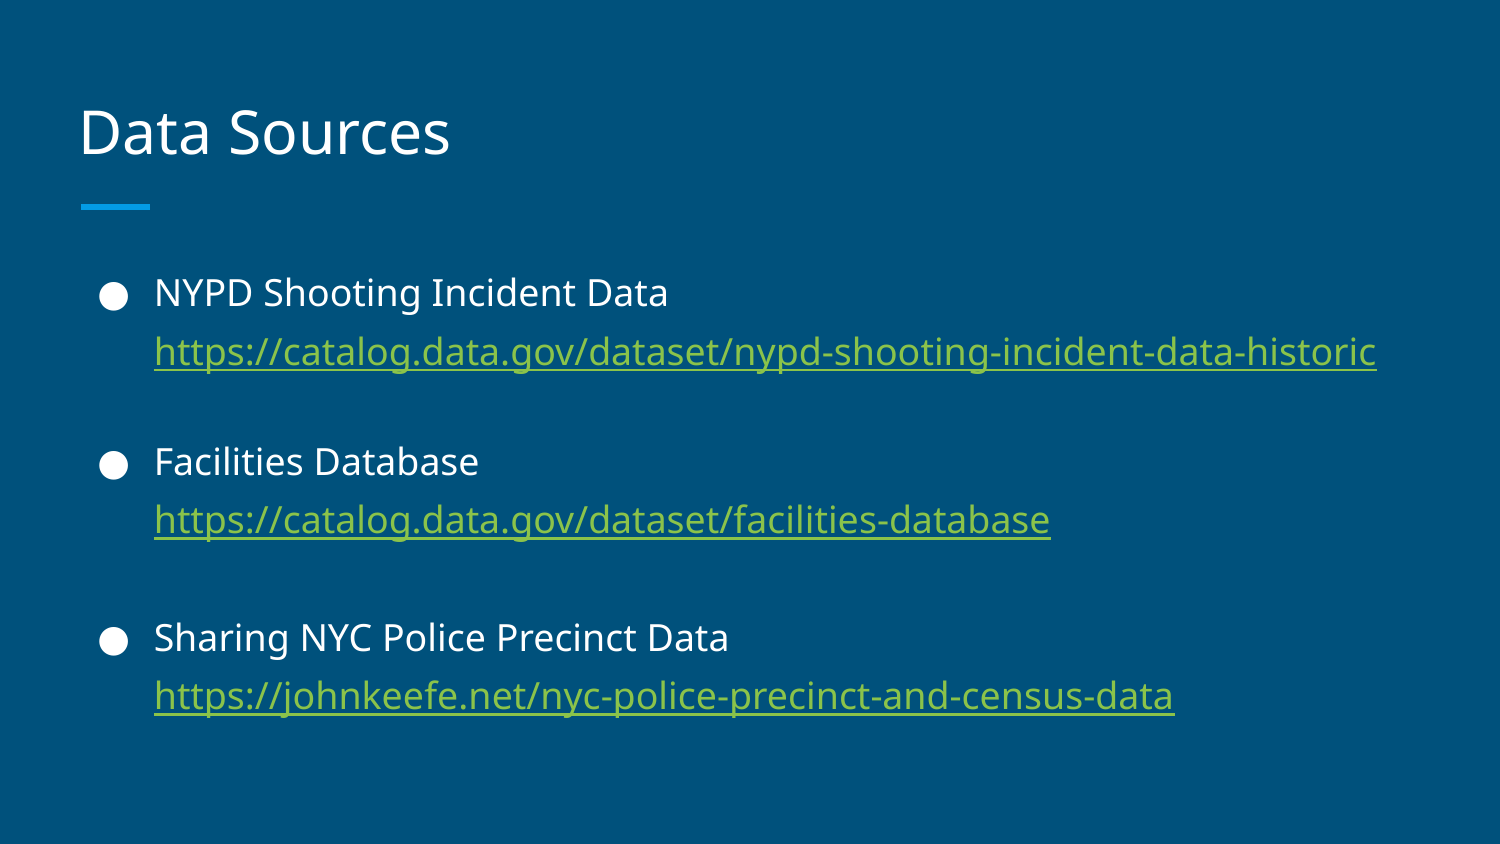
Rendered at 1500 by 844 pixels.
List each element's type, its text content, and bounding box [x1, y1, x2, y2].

title Data Sources [63, 75, 1437, 188]
list NYPD Shooting Incident Data https://catalog.data.gov/dataset/nypd-shooting-incident-data-historic Facilities Database https://catalog.data.gov/dataset/facilities-database Sharing NYC Police Precinct Data https://johnkeefe.net/nyc-police-precinct-and-census-data [63, 244, 1437, 750]
